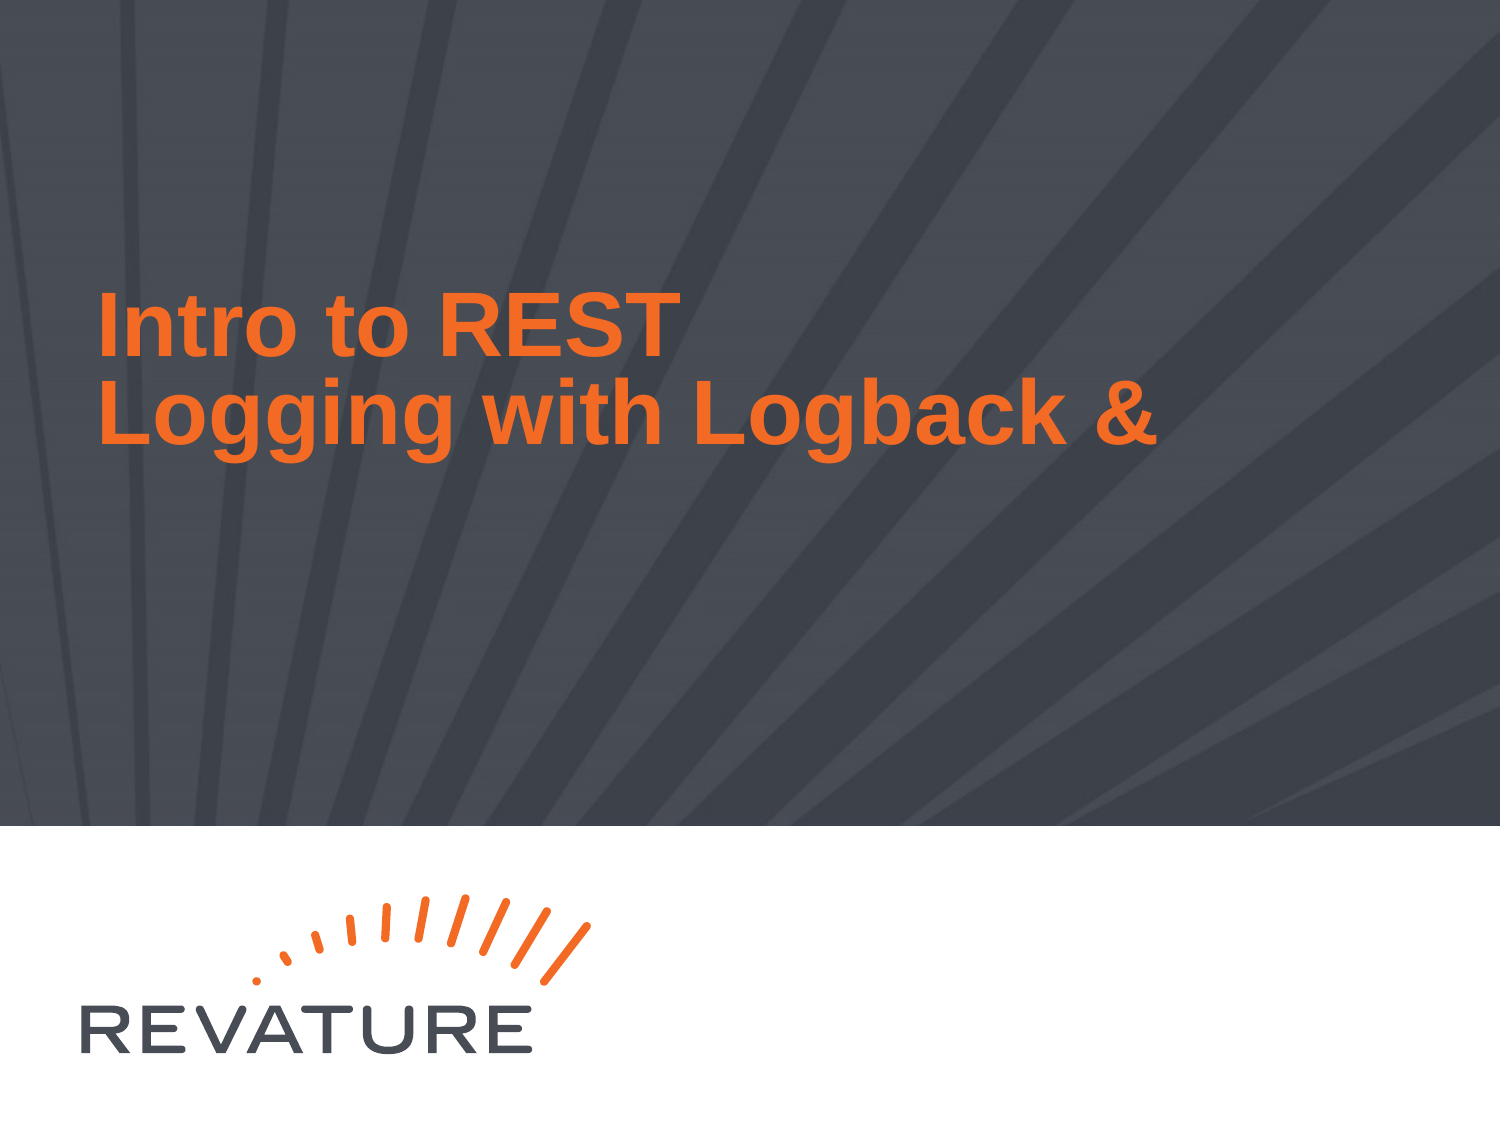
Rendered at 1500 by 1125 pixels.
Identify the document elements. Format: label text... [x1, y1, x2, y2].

picture [0, 0, 1500, 826]
title Intro to REST Logging with Logback & [81, 52, 1198, 470]
